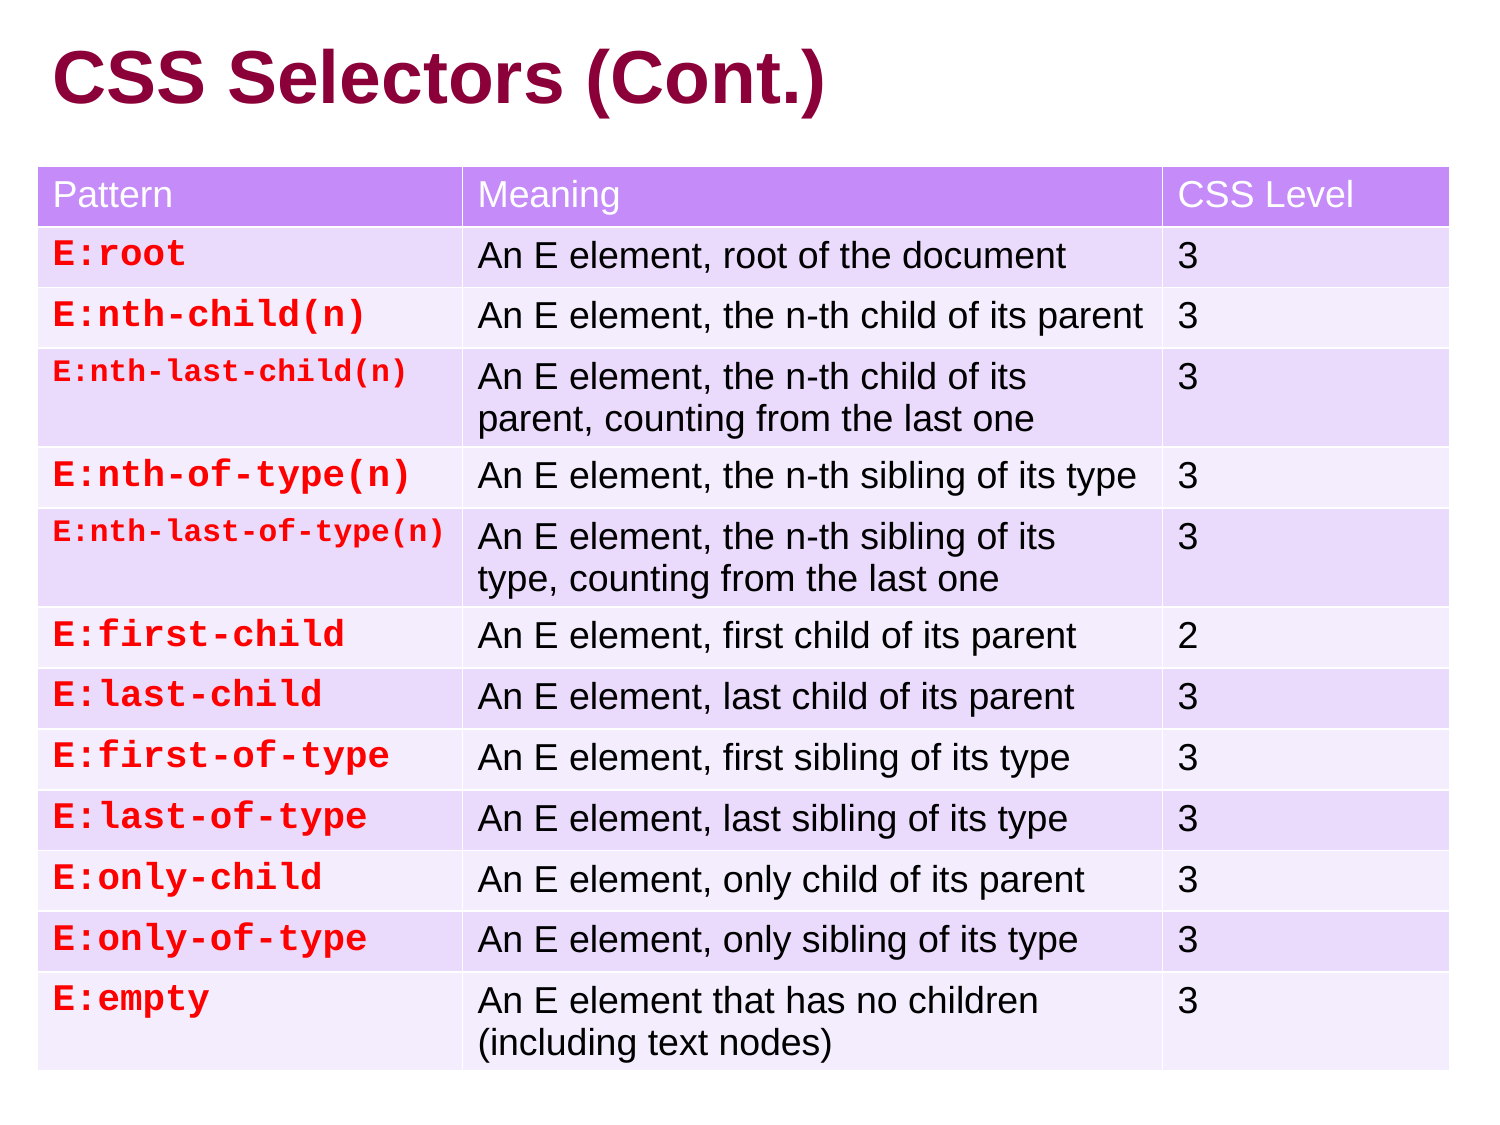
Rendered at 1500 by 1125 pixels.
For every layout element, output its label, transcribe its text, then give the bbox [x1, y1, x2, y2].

table_cell E:nth-last-of-type(n) [38, 509, 462, 606]
table_cell An E element, first child of its parent [463, 608, 1162, 667]
title CSS Selectors (Cont.) [37, 0, 1451, 148]
table_cell An E element, the n-th child of its parent, counting from the last one [463, 349, 1162, 446]
table_cell 3 [1163, 288, 1449, 347]
table_header CSS Level [1163, 167, 1449, 226]
table_cell 3 [1163, 509, 1449, 606]
table_cell E:nth-child(n) [38, 288, 462, 347]
table_cell An E element, last sibling of its type [463, 791, 1162, 850]
table_cell An E element, first sibling of its type [463, 730, 1162, 789]
table_cell E:empty [38, 973, 462, 1070]
table_cell E:only-of-type [38, 912, 462, 971]
table_cell E:nth-last-child(n) [38, 349, 462, 446]
table_cell E:only-child [38, 851, 462, 910]
table_cell E:nth-of-type(n) [38, 448, 462, 507]
table_cell An E element, only sibling of its type [463, 912, 1162, 971]
table_cell 3 [1163, 973, 1449, 1070]
table_cell 2 [1163, 608, 1449, 667]
table_cell An E element that has no children (including text nodes) [463, 973, 1162, 1070]
table_cell 3 [1163, 228, 1449, 287]
table_cell 3 [1163, 791, 1449, 850]
table_cell 3 [1163, 912, 1449, 971]
table_cell 3 [1163, 349, 1449, 446]
table_cell 3 [1163, 851, 1449, 910]
table_cell An E element, the n-th sibling of its type, counting from the last one [463, 509, 1162, 606]
table_cell E:first-child [38, 608, 462, 667]
table_cell E:first-of-type [38, 730, 462, 789]
table_cell An E element, the n-th sibling of its type [463, 448, 1162, 507]
table_cell 3 [1163, 448, 1449, 507]
table_cell 3 [1163, 669, 1449, 728]
table_cell An E element, only child of its parent [463, 851, 1162, 910]
table_header Meaning [463, 167, 1162, 226]
table_cell An E element, the n-th child of its parent [463, 288, 1162, 347]
table_cell E:last-of-type [38, 791, 462, 850]
table_cell An E element, root of the document [463, 228, 1162, 287]
table_header Pattern [38, 167, 462, 226]
table_cell 3 [1163, 730, 1449, 789]
table_cell E:root [38, 228, 462, 287]
table_cell E:last-child [38, 669, 462, 728]
table_cell An E element, last child of its parent [463, 669, 1162, 728]
